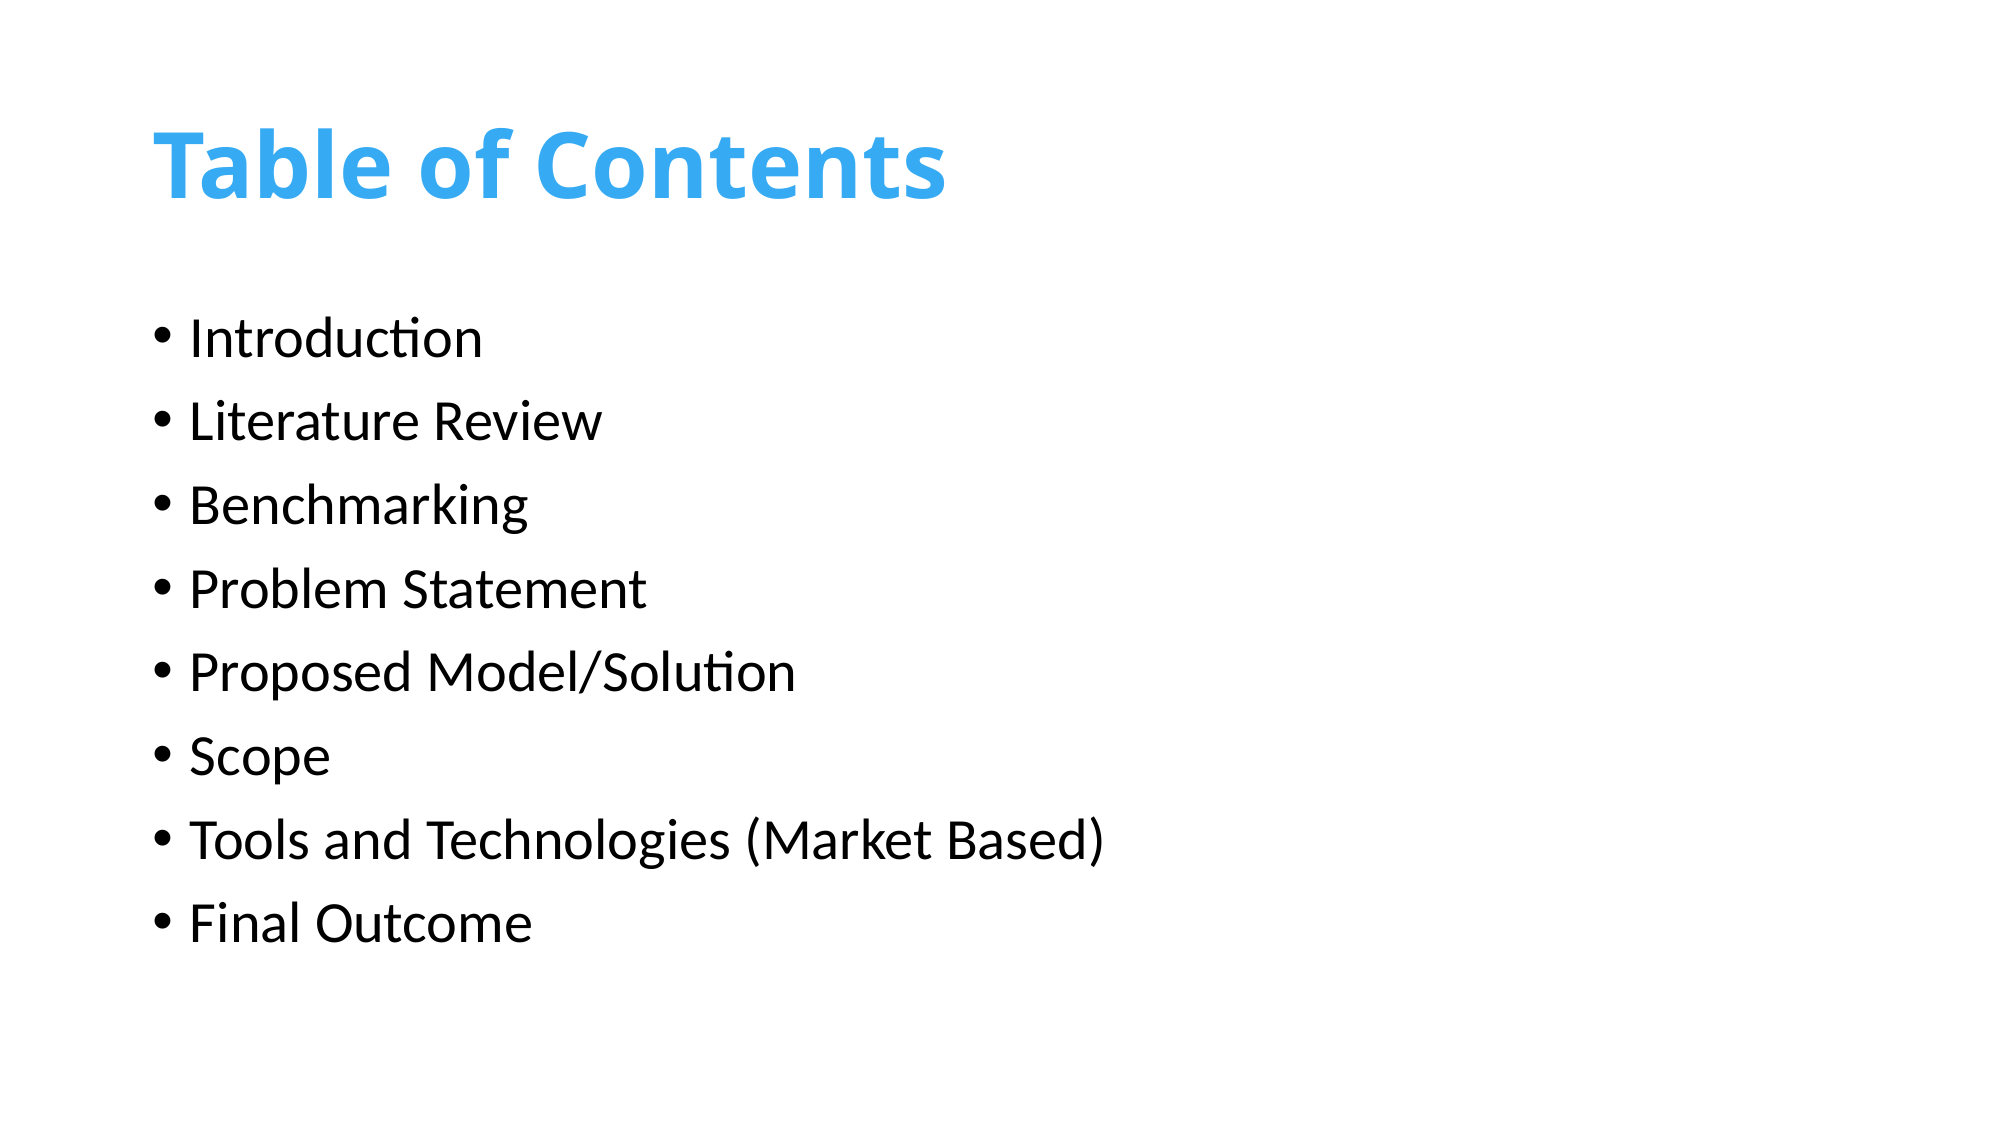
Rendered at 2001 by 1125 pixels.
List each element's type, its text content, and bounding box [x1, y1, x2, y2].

list Introduction Literature Review Benchmarking Problem Statement Proposed Model/Solution Scope Tools and Technologies (Market Based) Final Outcome [137, 299, 1863, 1014]
title Table of Contents [137, 59, 1863, 278]
